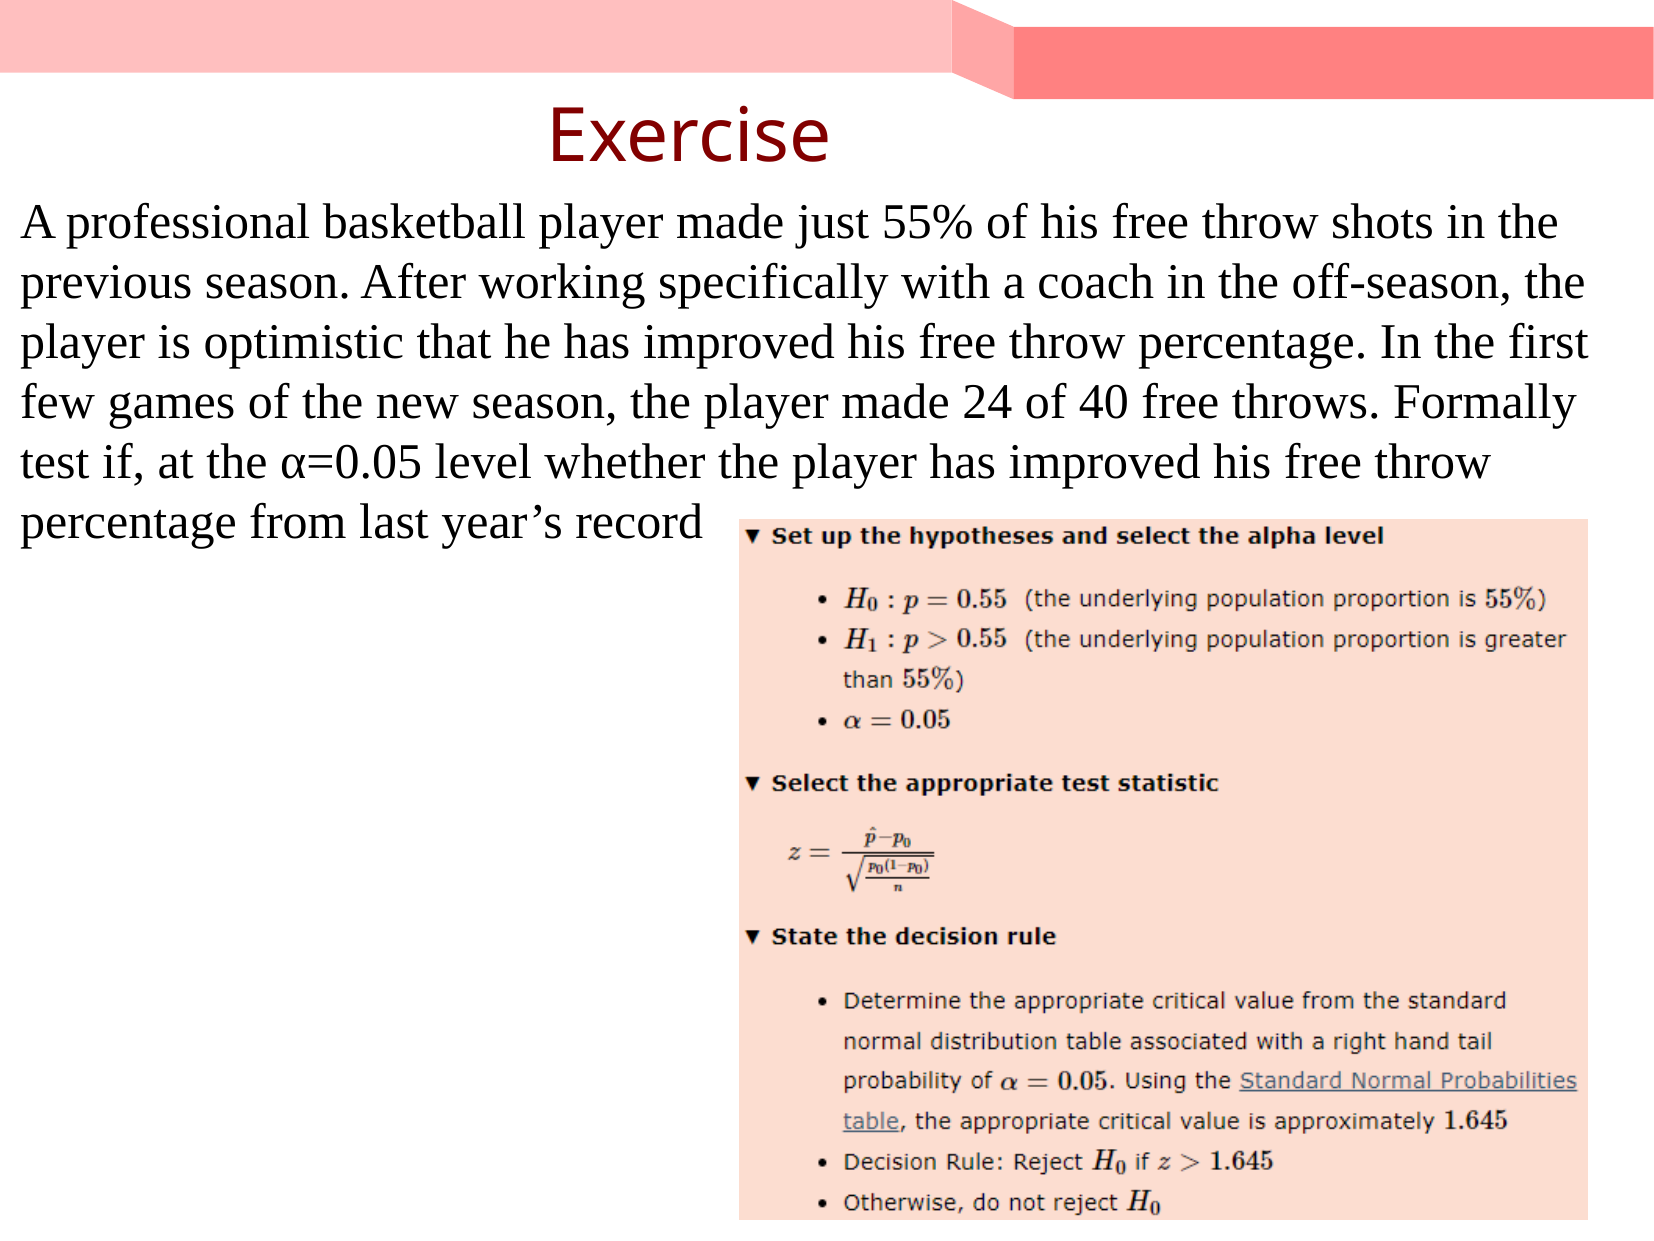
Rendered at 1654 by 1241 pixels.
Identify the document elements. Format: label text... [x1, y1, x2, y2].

list A professional basketball player made just 55% of his free throw shots in the previous season. After working specifically with a coach in the off-season, the player is optimistic that he has improved his free throw percentage. In the first few games of the new season, the player made 24 of 40 free throws. Formally test if, at the α=0.05 level whether the player has improved his free throw percentage from last year’s record [5, 8, 1618, 729]
picture [739, 519, 1588, 1221]
